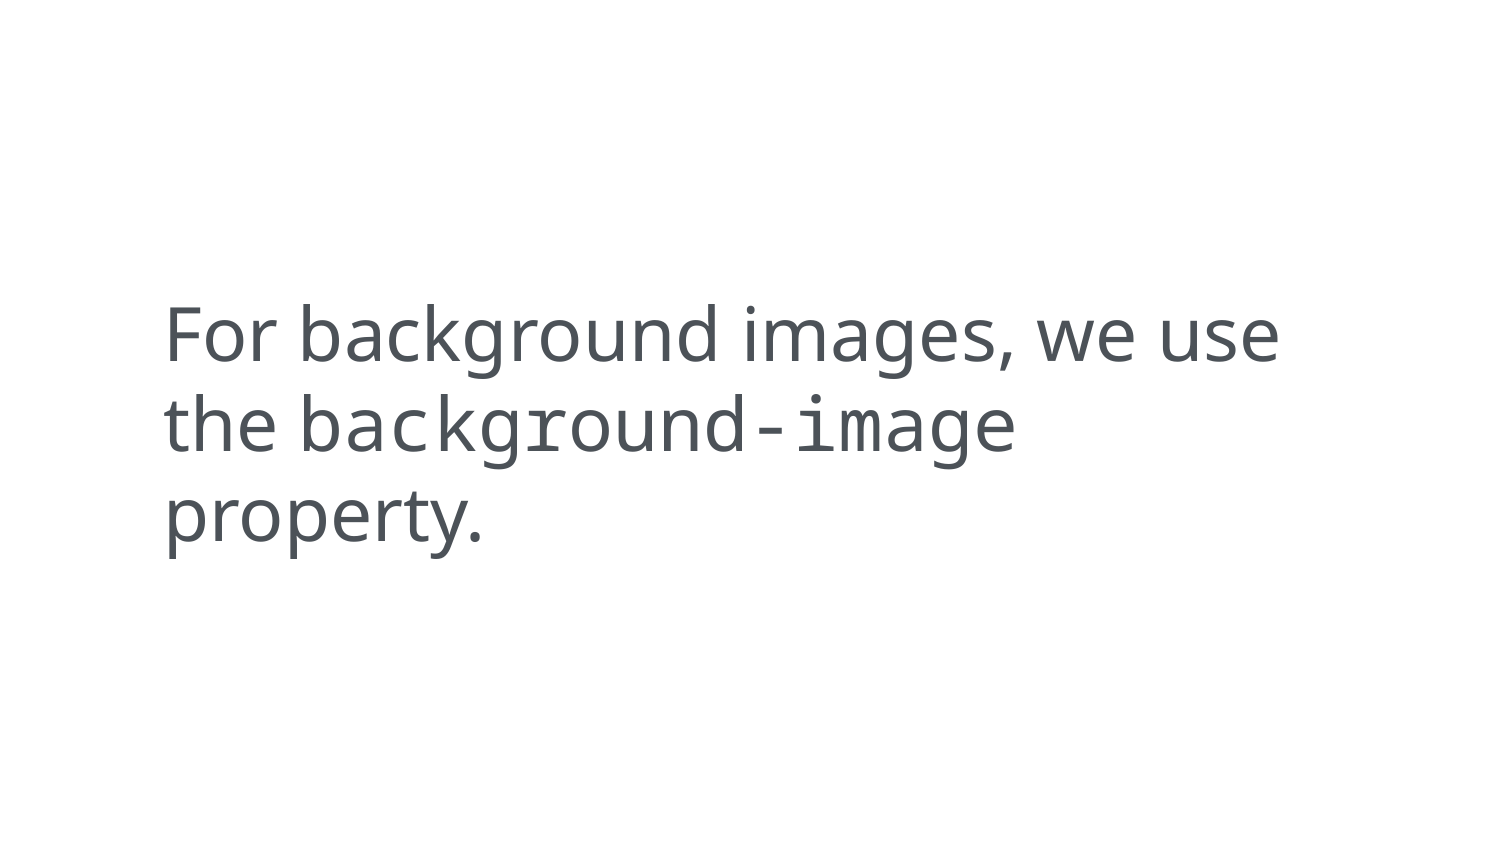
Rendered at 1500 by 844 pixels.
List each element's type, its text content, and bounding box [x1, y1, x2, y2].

text_box For background images, we use the background-image property. [148, 190, 1352, 654]
